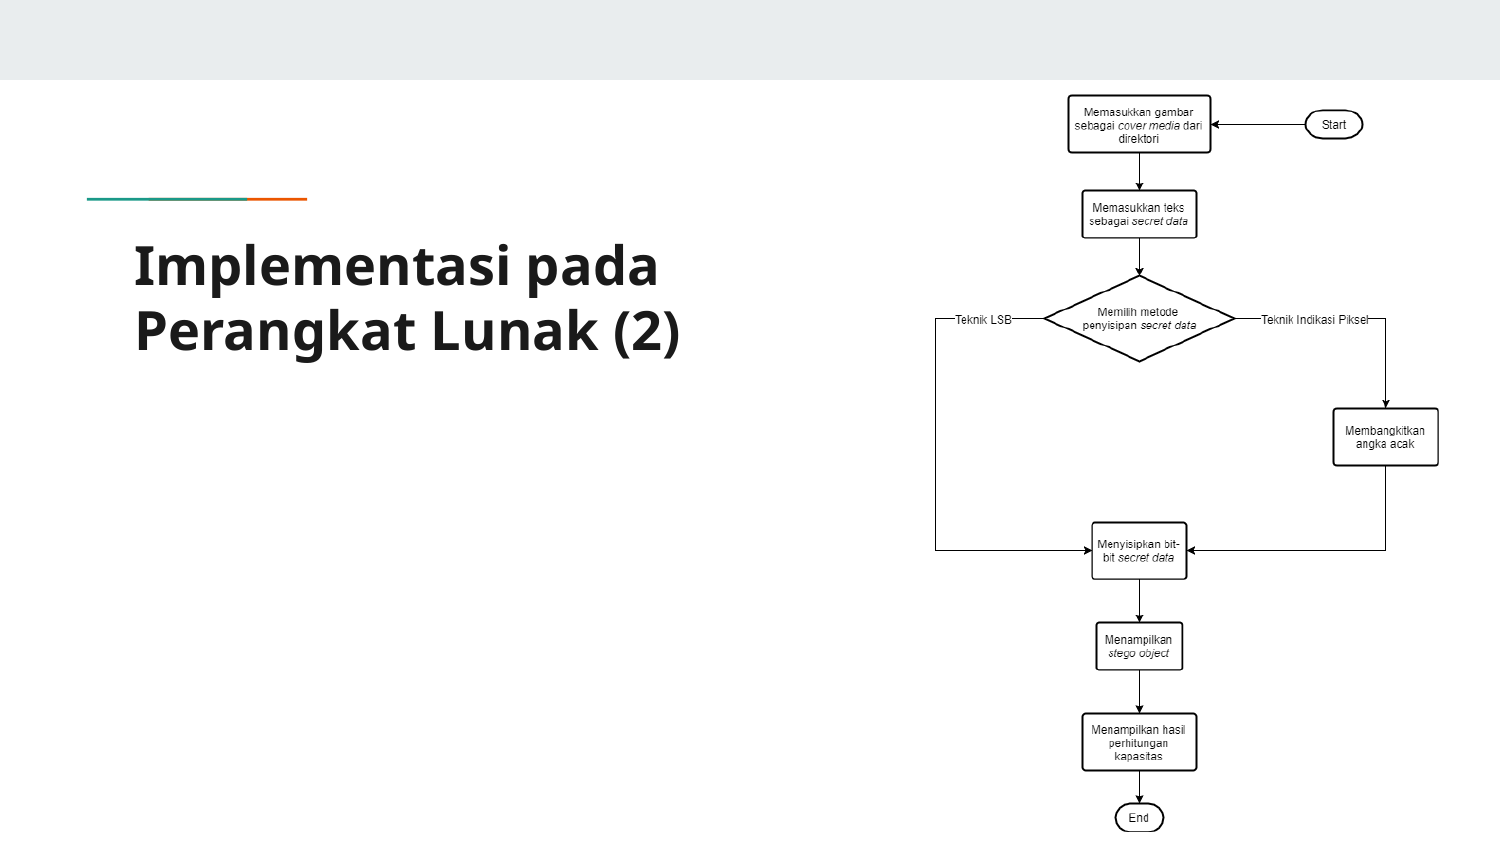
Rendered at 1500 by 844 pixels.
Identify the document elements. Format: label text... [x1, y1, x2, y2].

title Implementasi pada Perangkat Lunak (2) [119, 216, 923, 305]
picture [928, 94, 1439, 833]
